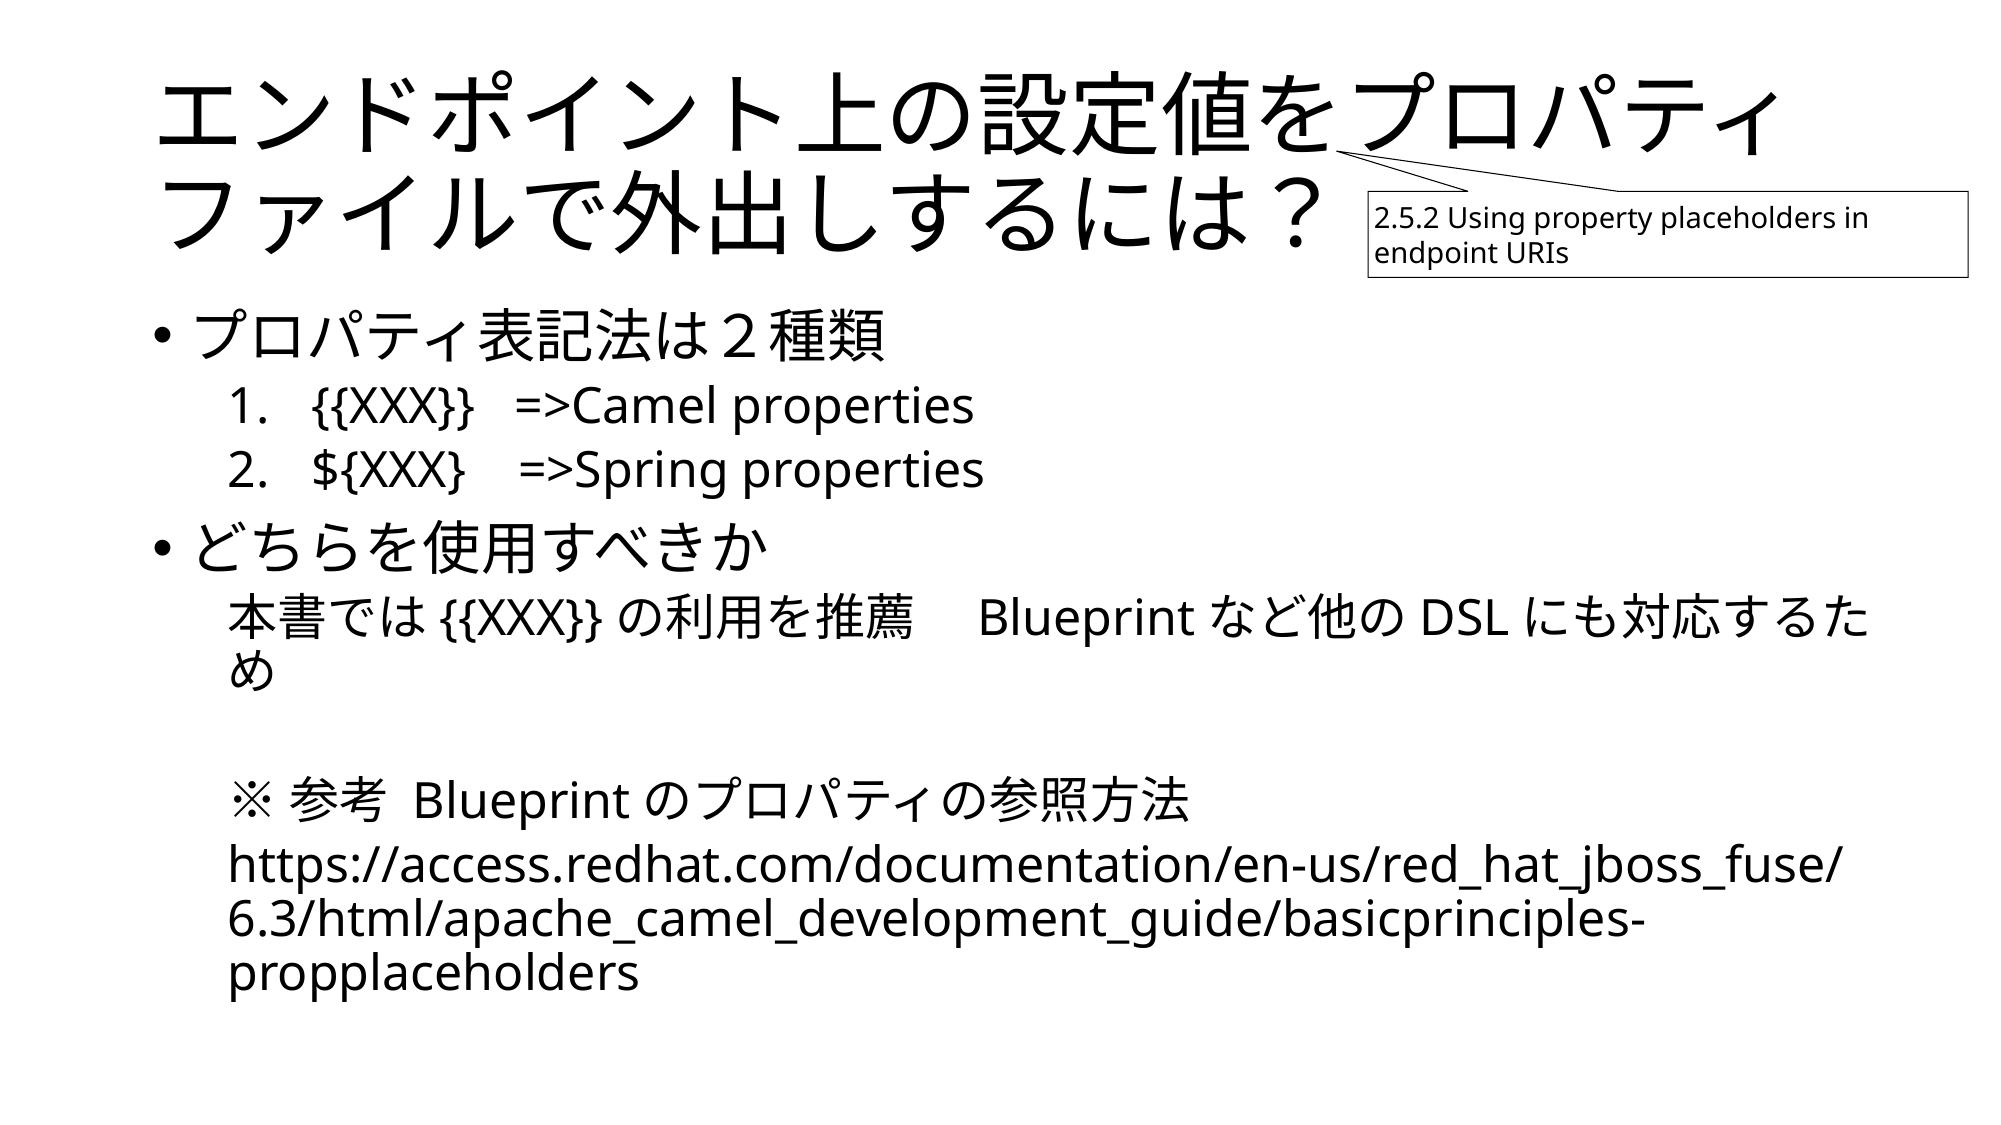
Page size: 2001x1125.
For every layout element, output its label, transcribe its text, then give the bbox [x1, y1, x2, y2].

title エンドポイント上の設定値をプロパティファイルで外出しするには？ [137, 59, 1863, 278]
list プロパティ表記法は２種類 {{XXX}} =>Camel properties ${XXX} =>Spring properties どちらを使用すべきか 本書では{{XXX}}の利用を推薦 Blueprintなど他のDSLにも対応するため ※参考 Blueprintのプロパティの参照方法 https://access.redhat.com/documentation/en-us/red_hat_jboss_fuse/6.3/html/apache_camel_development_guide/basicprinciples-propplaceholders [137, 299, 1930, 1014]
text_box 2.5.2 Using property placeholders in endpoint URIs [1336, 150, 1969, 278]
